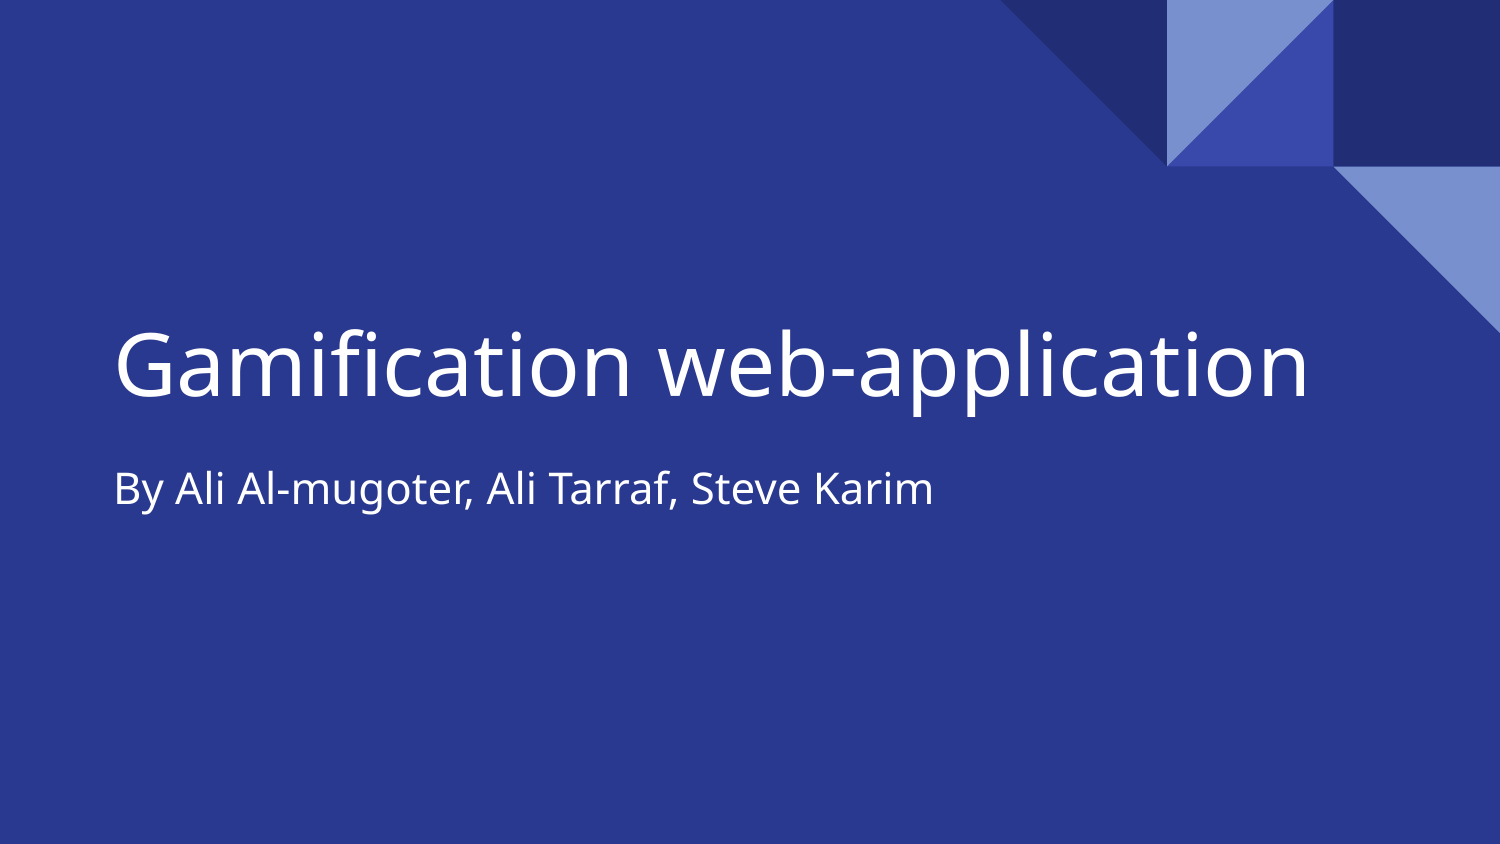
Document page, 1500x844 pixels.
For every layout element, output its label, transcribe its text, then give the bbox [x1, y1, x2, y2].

subtitle By Ali Al-mugoter, Ali Tarraf, Steve Karim [98, 445, 1447, 517]
title Gamification web-application [98, 291, 1447, 429]
